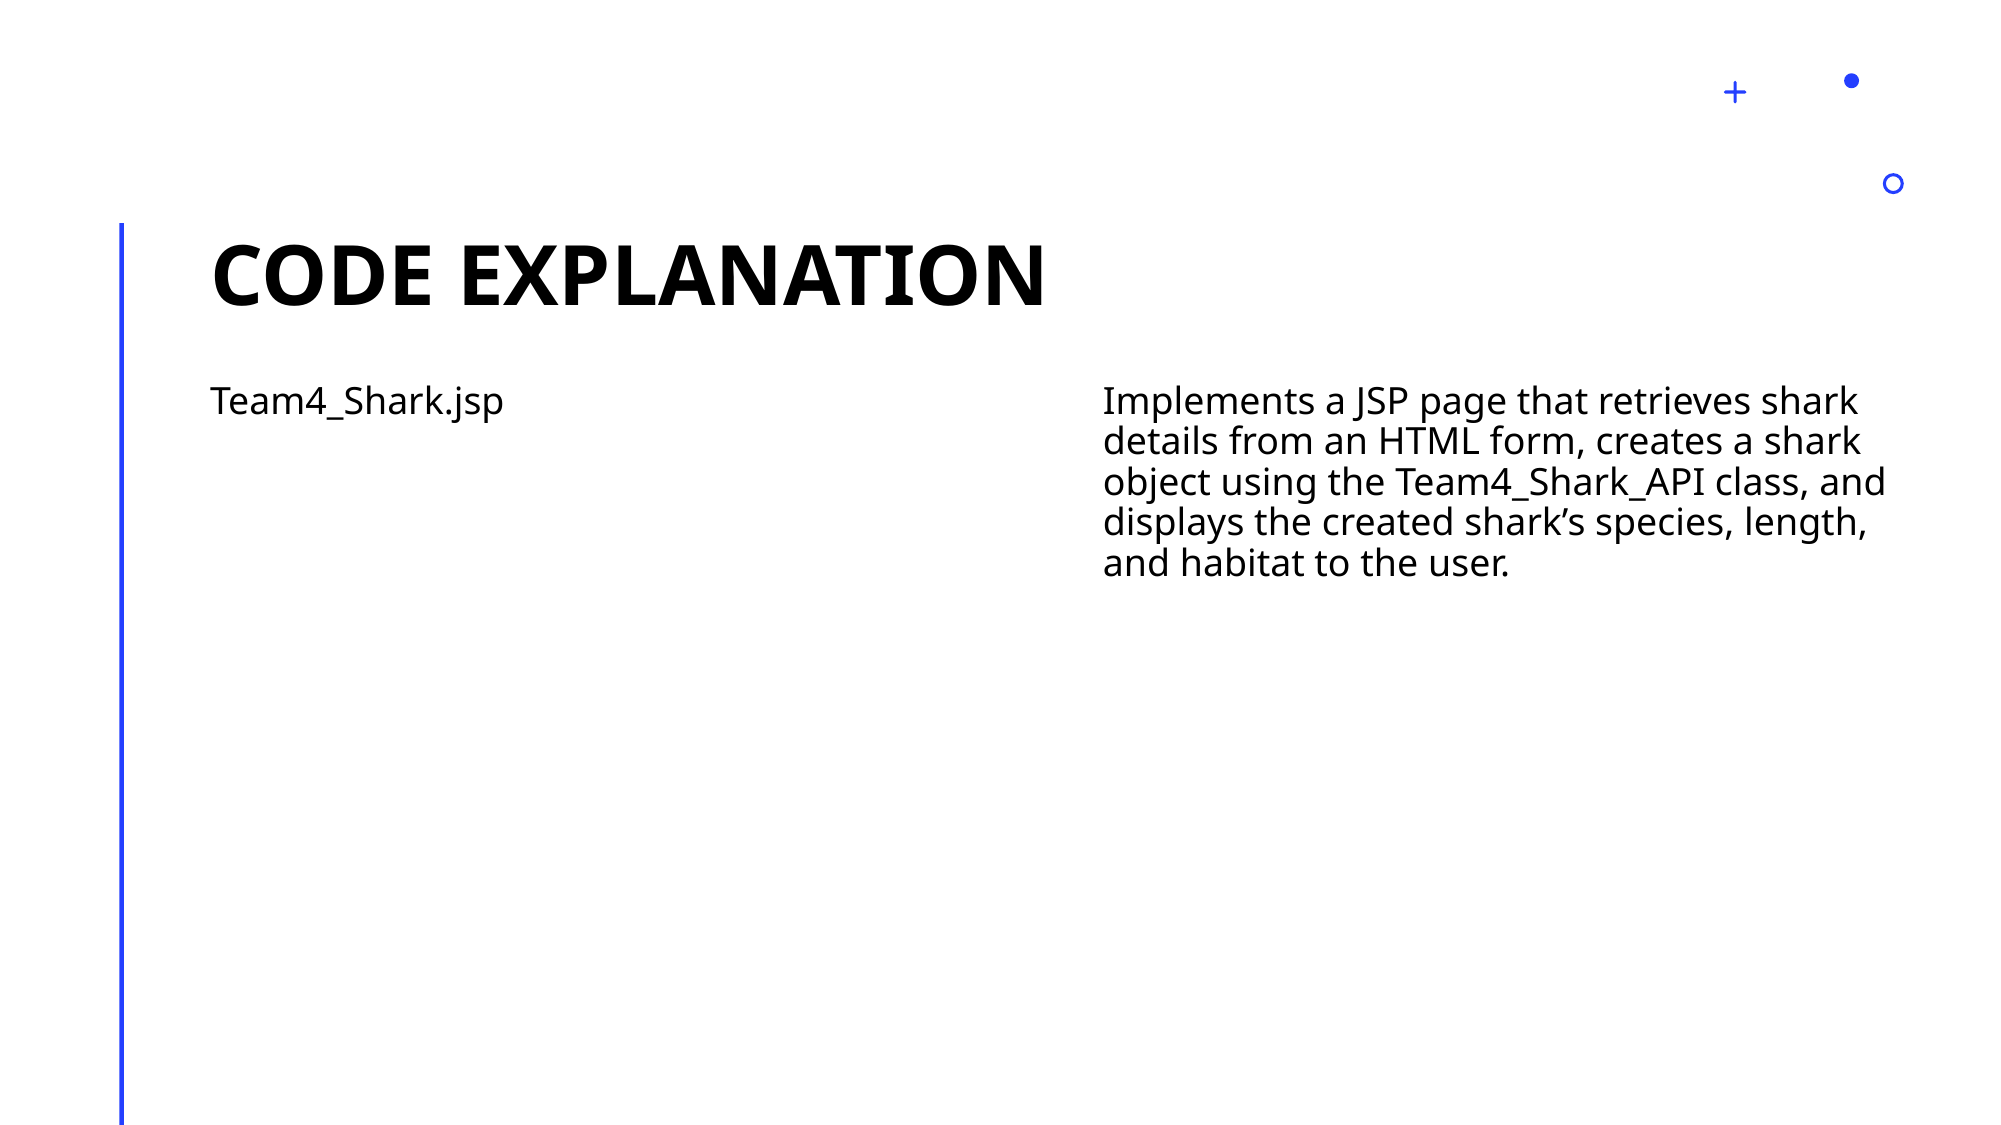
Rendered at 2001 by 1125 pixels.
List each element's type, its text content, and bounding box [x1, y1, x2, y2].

title Code Explanation [210, 112, 1709, 323]
list Implements a JSP page that retrieves shark details from an HTML form, creates a shark object using the Team4_Shark_API class, and displays the created shark’s species, length, and habitat to the user. [1102, 381, 1898, 1045]
list Team4_Shark.jsp [210, 381, 1005, 1045]
